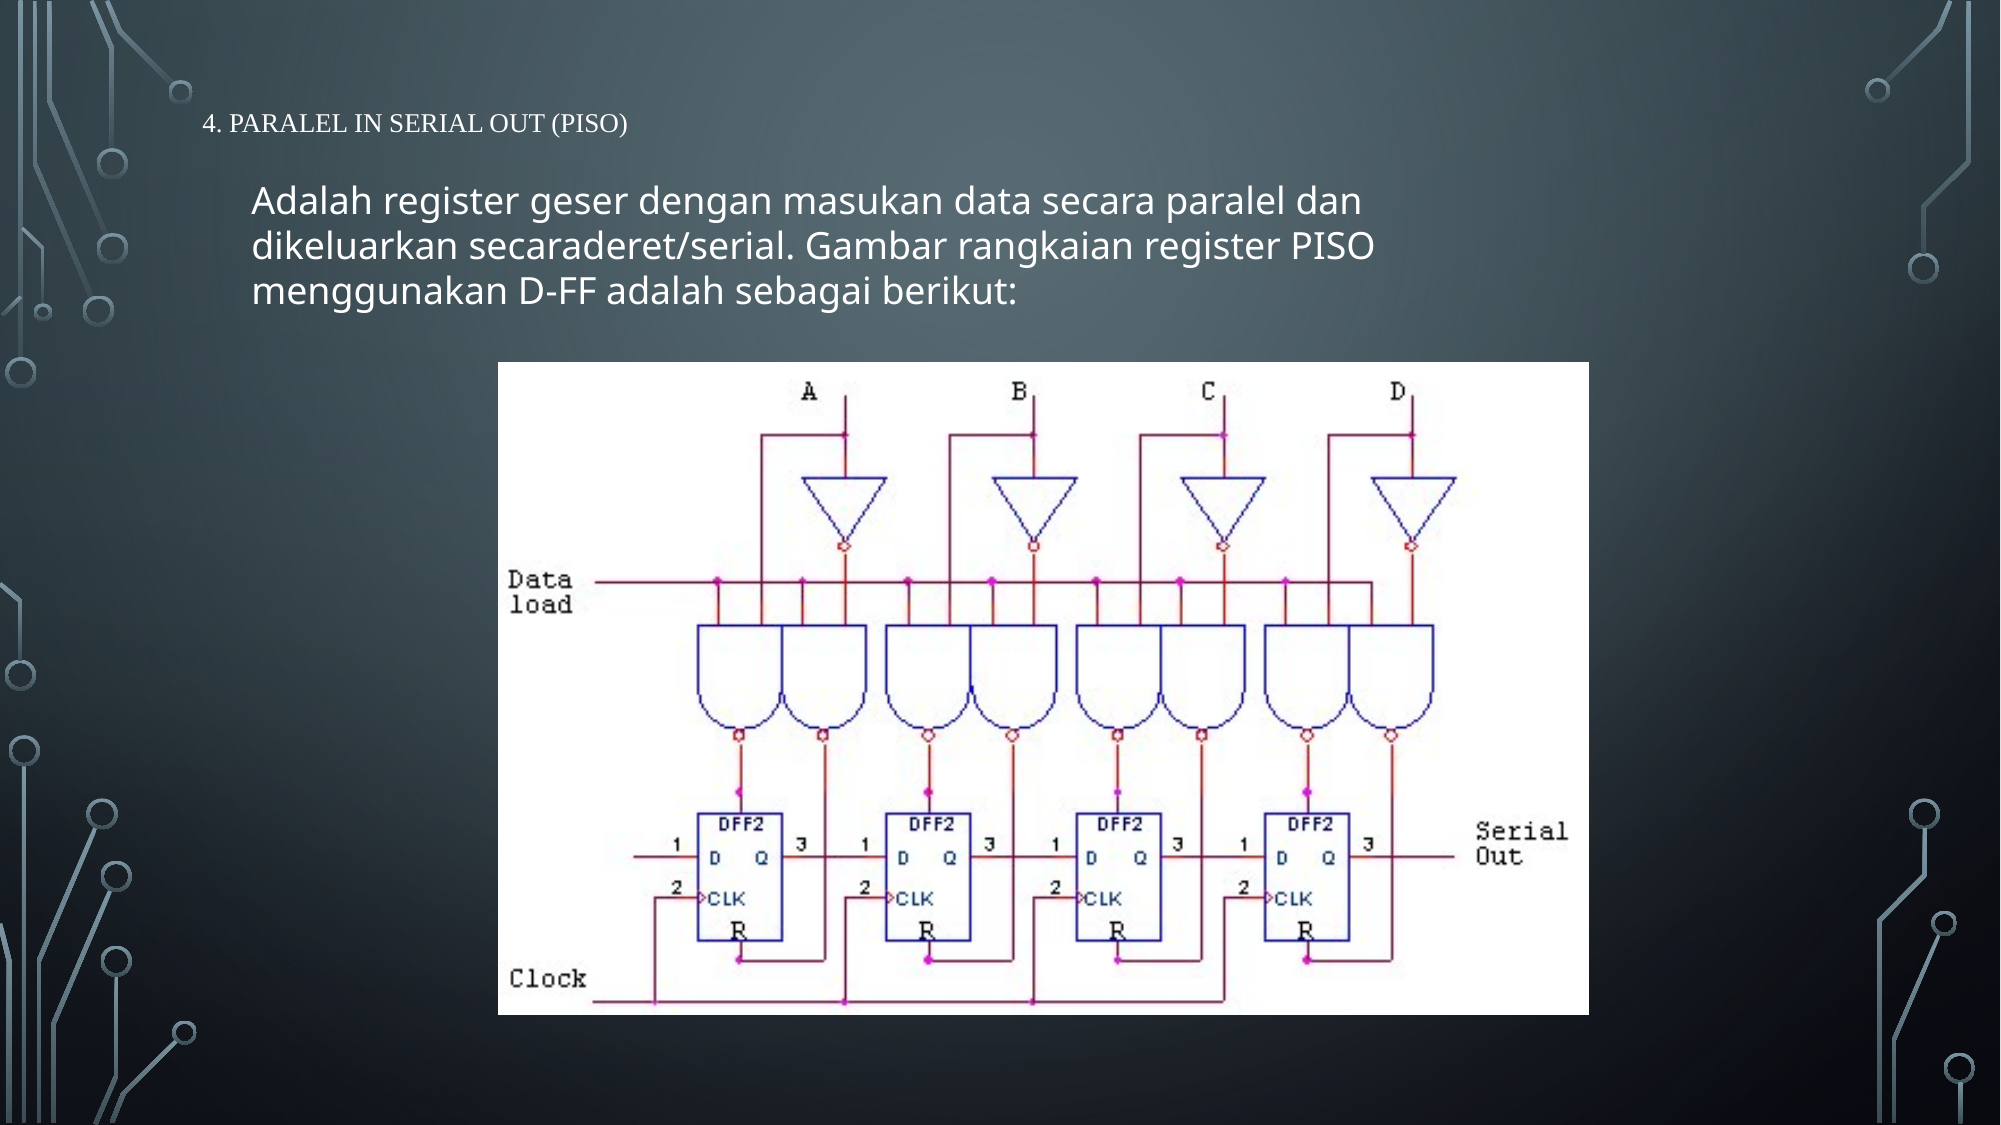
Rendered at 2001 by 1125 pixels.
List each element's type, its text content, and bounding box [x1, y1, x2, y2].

text_box Adalah register geser dengan masukan data secara paralel dan dikeluarkan secaraderet/serial. Gambar rangkaian register PISO menggunakan D-FF adalah sebagai berikut: [236, 169, 1475, 319]
title 4. PARALEL IN SERIAL OUT (PISO) [187, 101, 958, 183]
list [498, 361, 1589, 1015]
